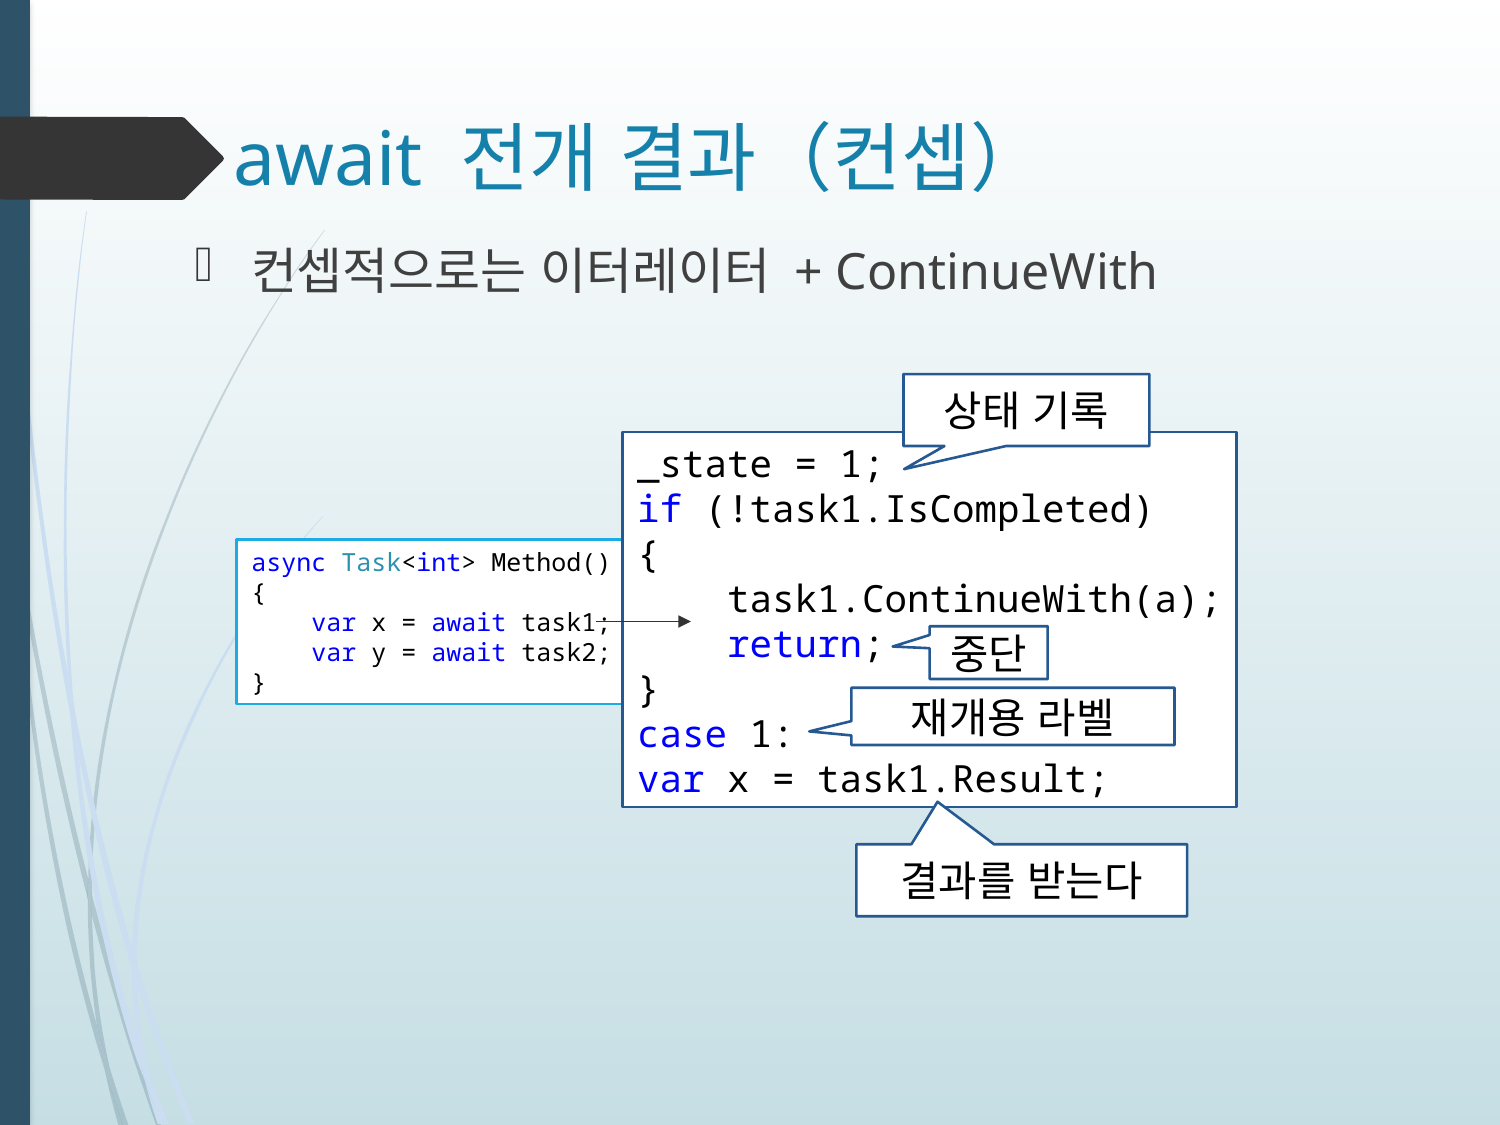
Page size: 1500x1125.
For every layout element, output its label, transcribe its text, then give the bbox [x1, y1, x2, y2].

title await 전개 결과（컨셉） [218, 102, 1396, 209]
text_box 중단 [891, 624, 1049, 681]
list 컨셉적으로는 이터레이터 + ContinueWith [179, 231, 1400, 970]
text_box 상태 기록 [902, 372, 1151, 471]
text_box 재개용 라벨 [807, 686, 1176, 747]
text_box _state = 1; if (!task1.IsCompleted) { task1.ContinueWith(a); return; } case 1: var x = task1.Result; [621, 431, 1238, 808]
text_box 결과를 받는다 [855, 800, 1189, 918]
text_box async Task<int> Method() { var x = await task1; var y = await task2; } [235, 538, 621, 705]
